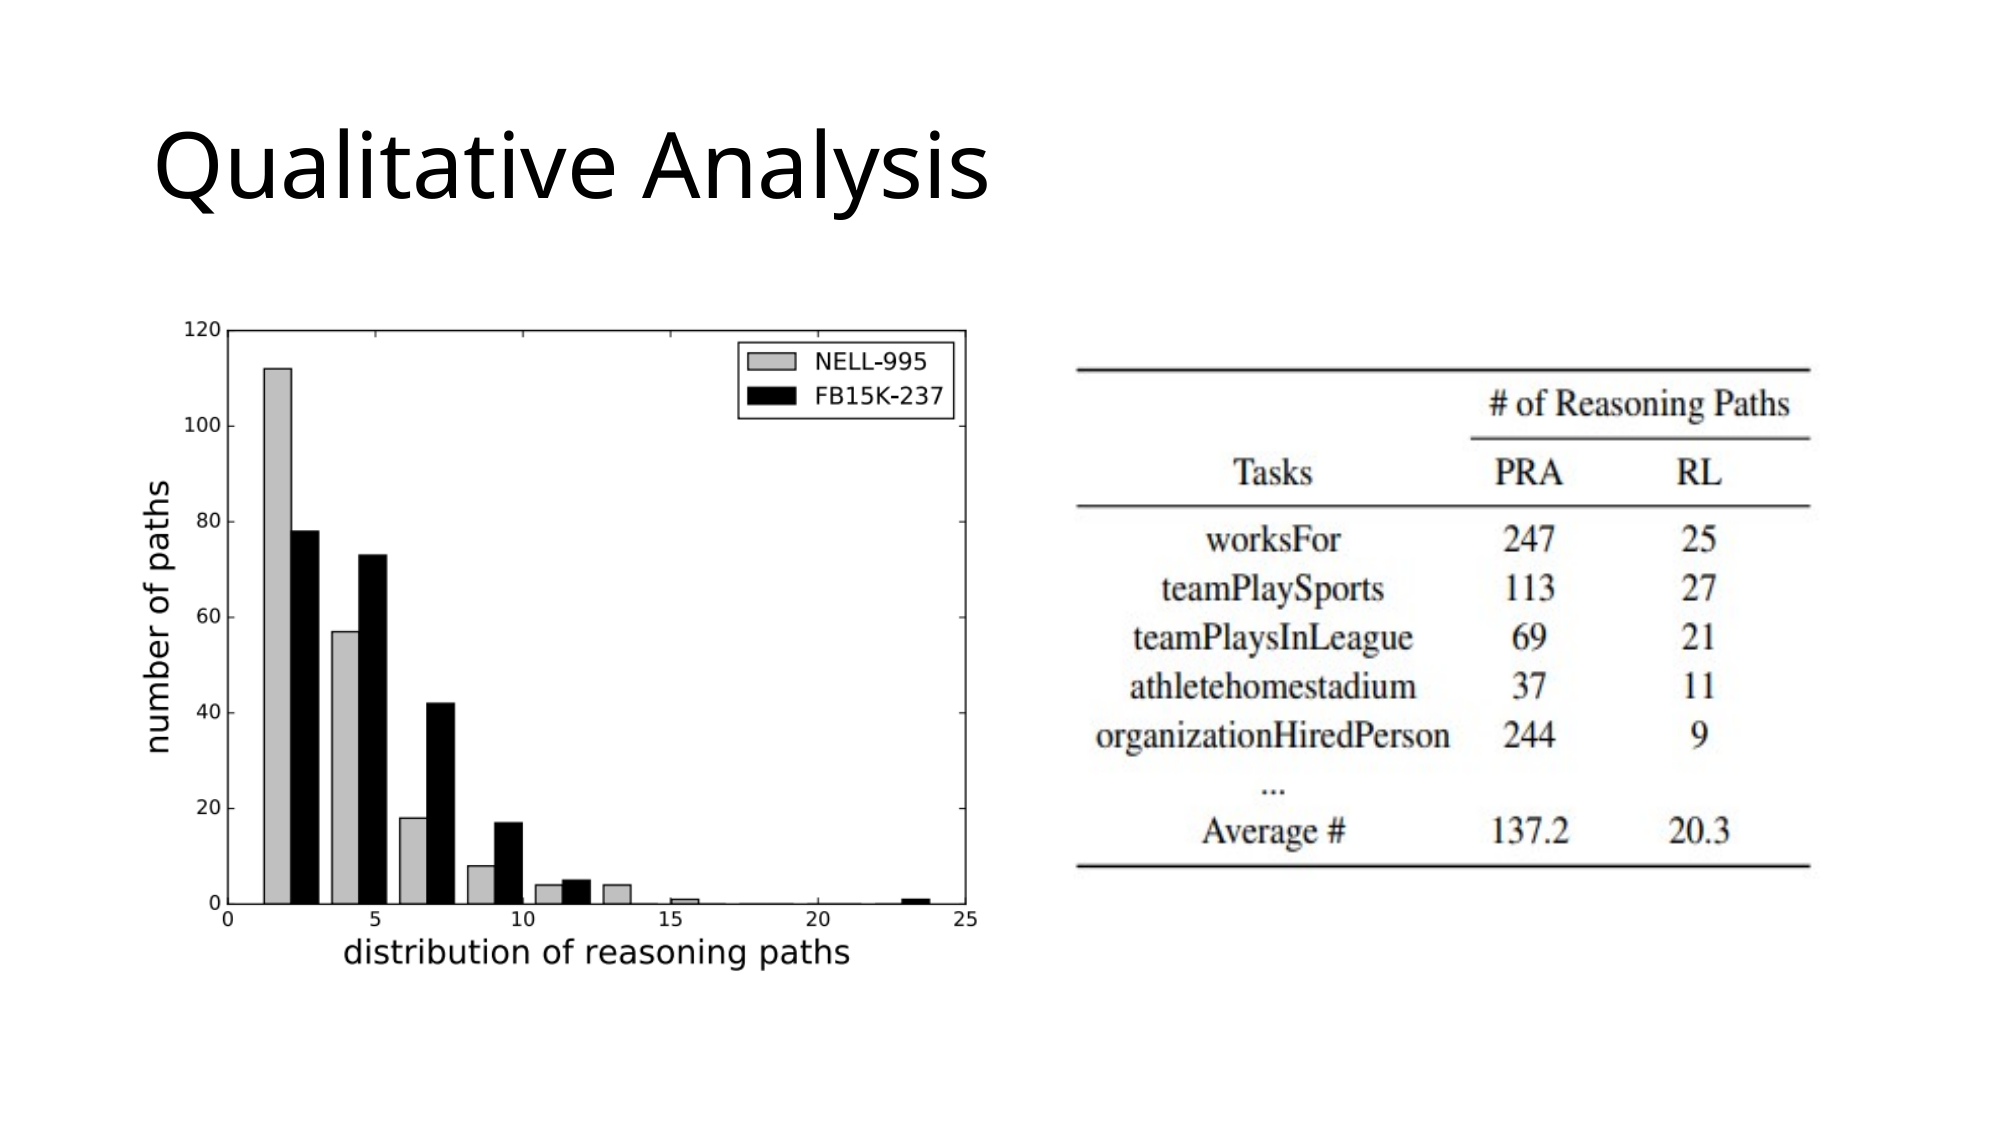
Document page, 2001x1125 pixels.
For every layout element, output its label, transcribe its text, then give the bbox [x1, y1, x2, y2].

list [109, 259, 1059, 974]
picture [1058, 345, 1848, 886]
title Qualitative Analysis [137, 59, 1863, 278]
